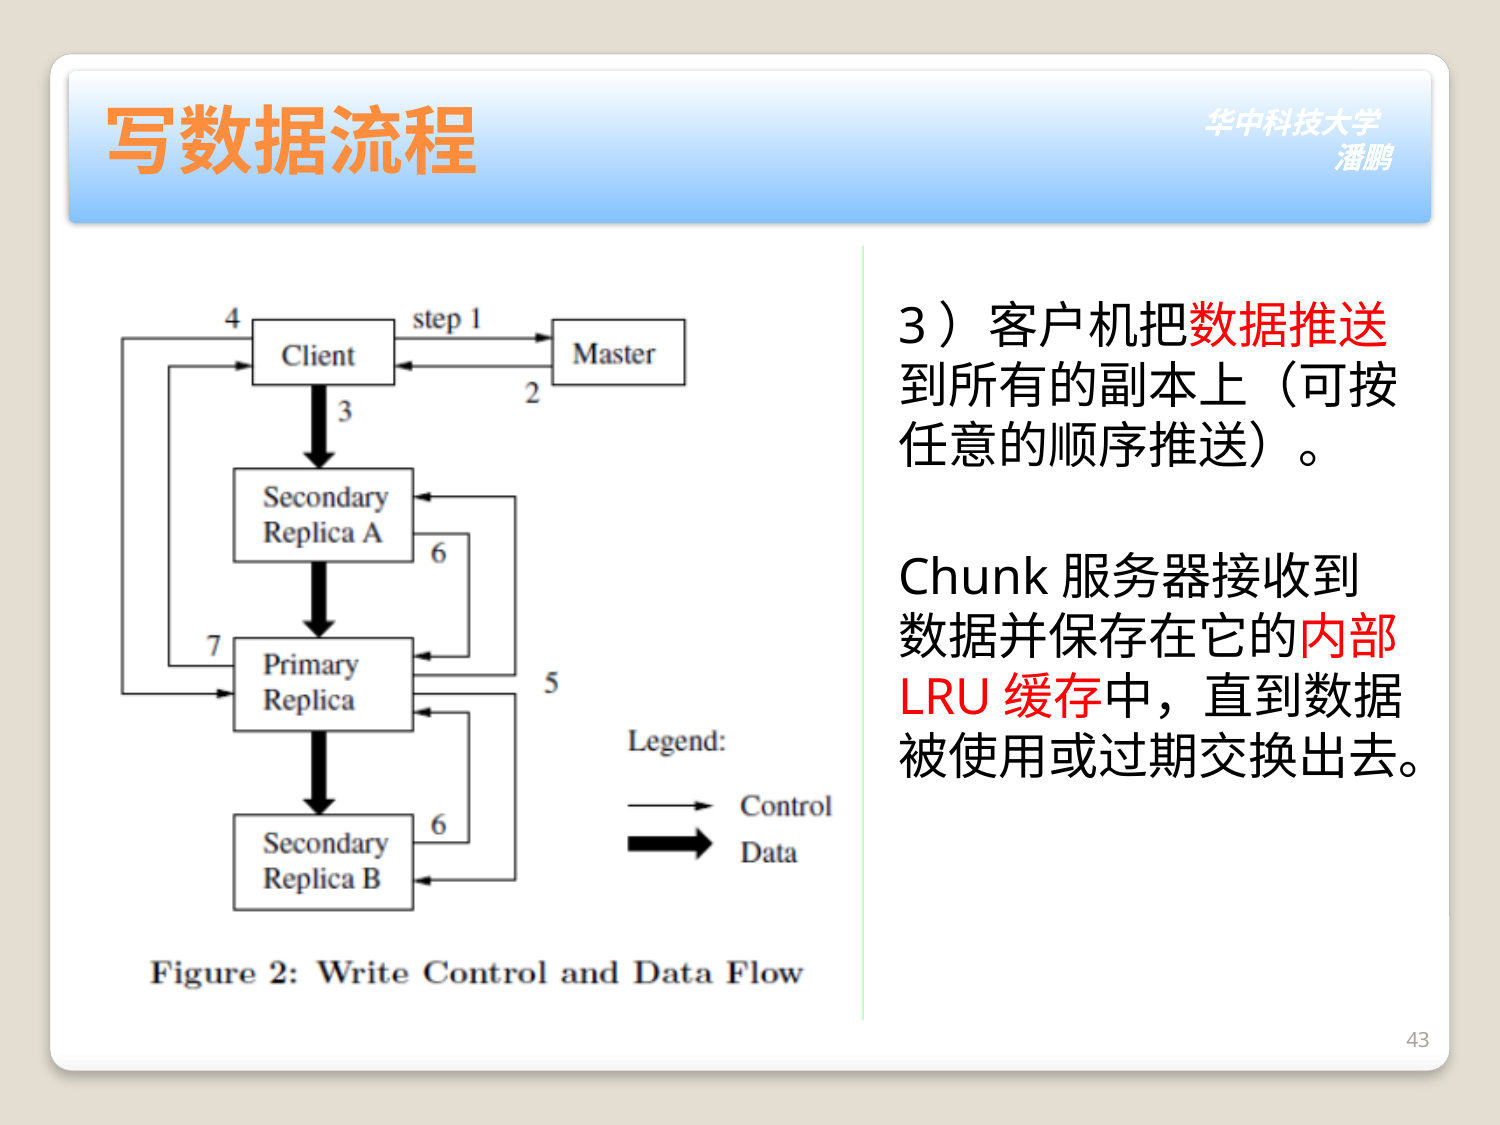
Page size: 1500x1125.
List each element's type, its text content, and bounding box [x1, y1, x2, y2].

slide_number 43 [1369, 1002, 1445, 1063]
picture [93, 245, 864, 1020]
list 3）客户机把数据推送到所有的副本上（可按任意的顺序推送）。 Chunk服务器接收到数据并保存在它的内部LRU缓存中，直到数据被使用或过期交换出去。 [868, 278, 1426, 967]
title 写数据流程 [88, 78, 1431, 192]
